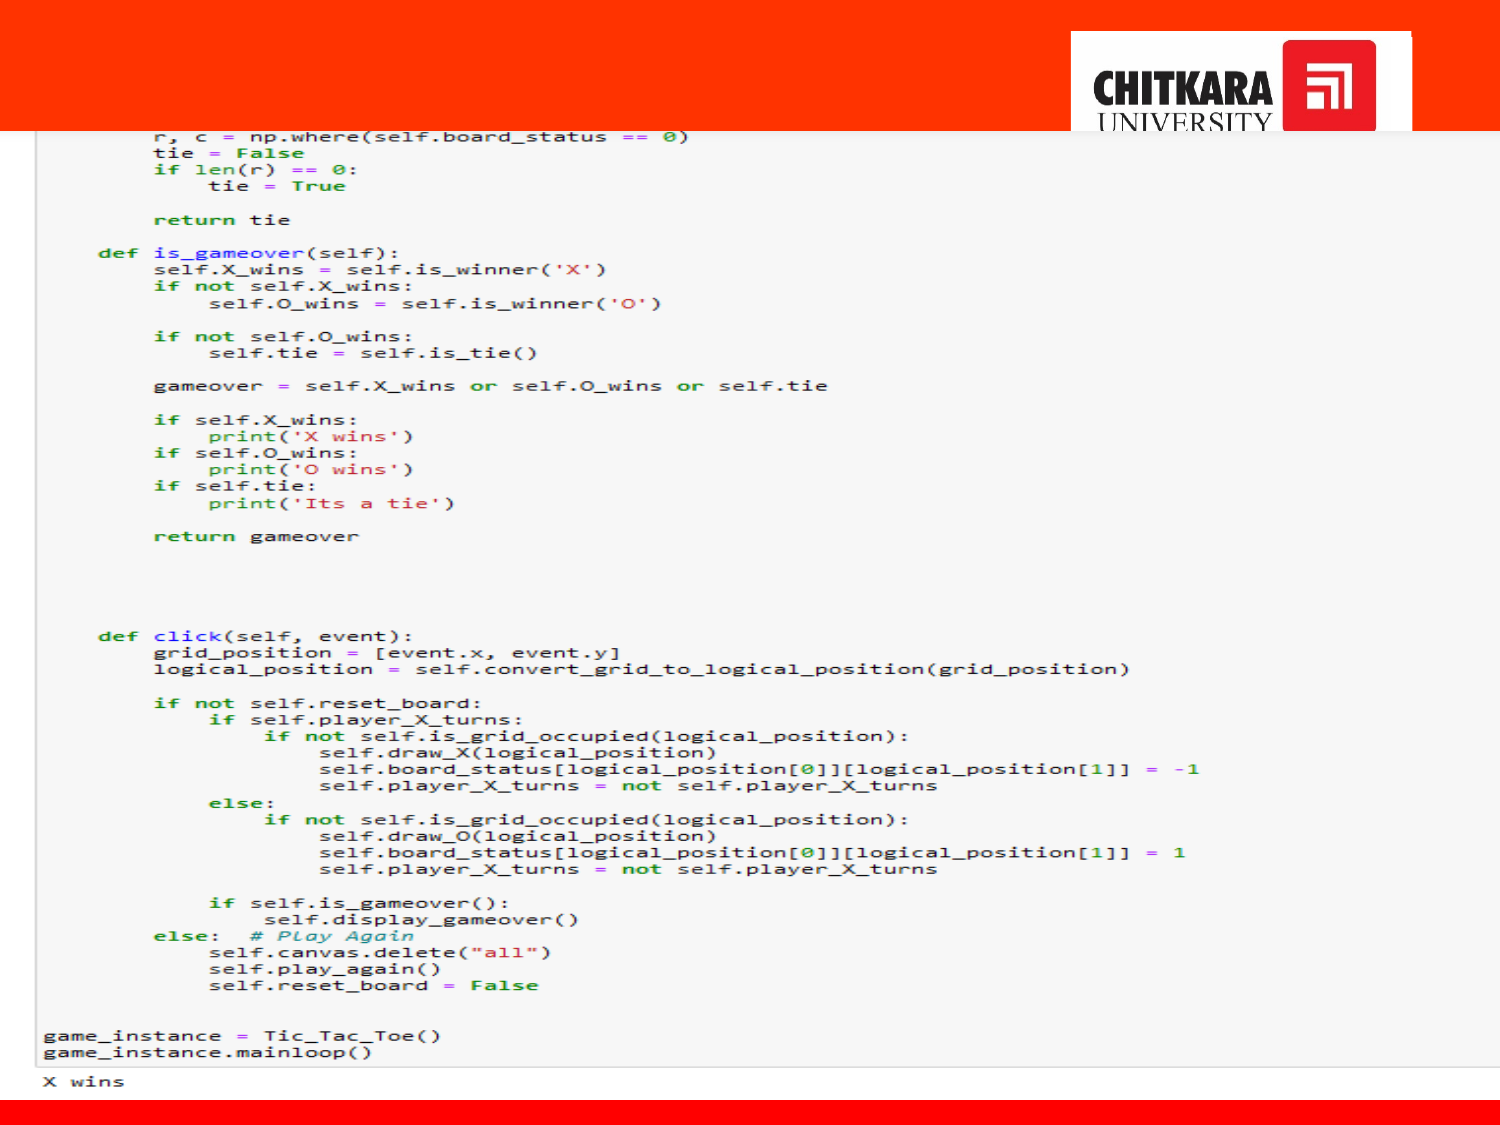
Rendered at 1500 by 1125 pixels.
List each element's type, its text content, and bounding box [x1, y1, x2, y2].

slide_number 22CS016 [75, 1098, 425, 1103]
picture [0, 37, 1500, 1090]
slide_number 9 [1074, 1098, 1425, 1103]
